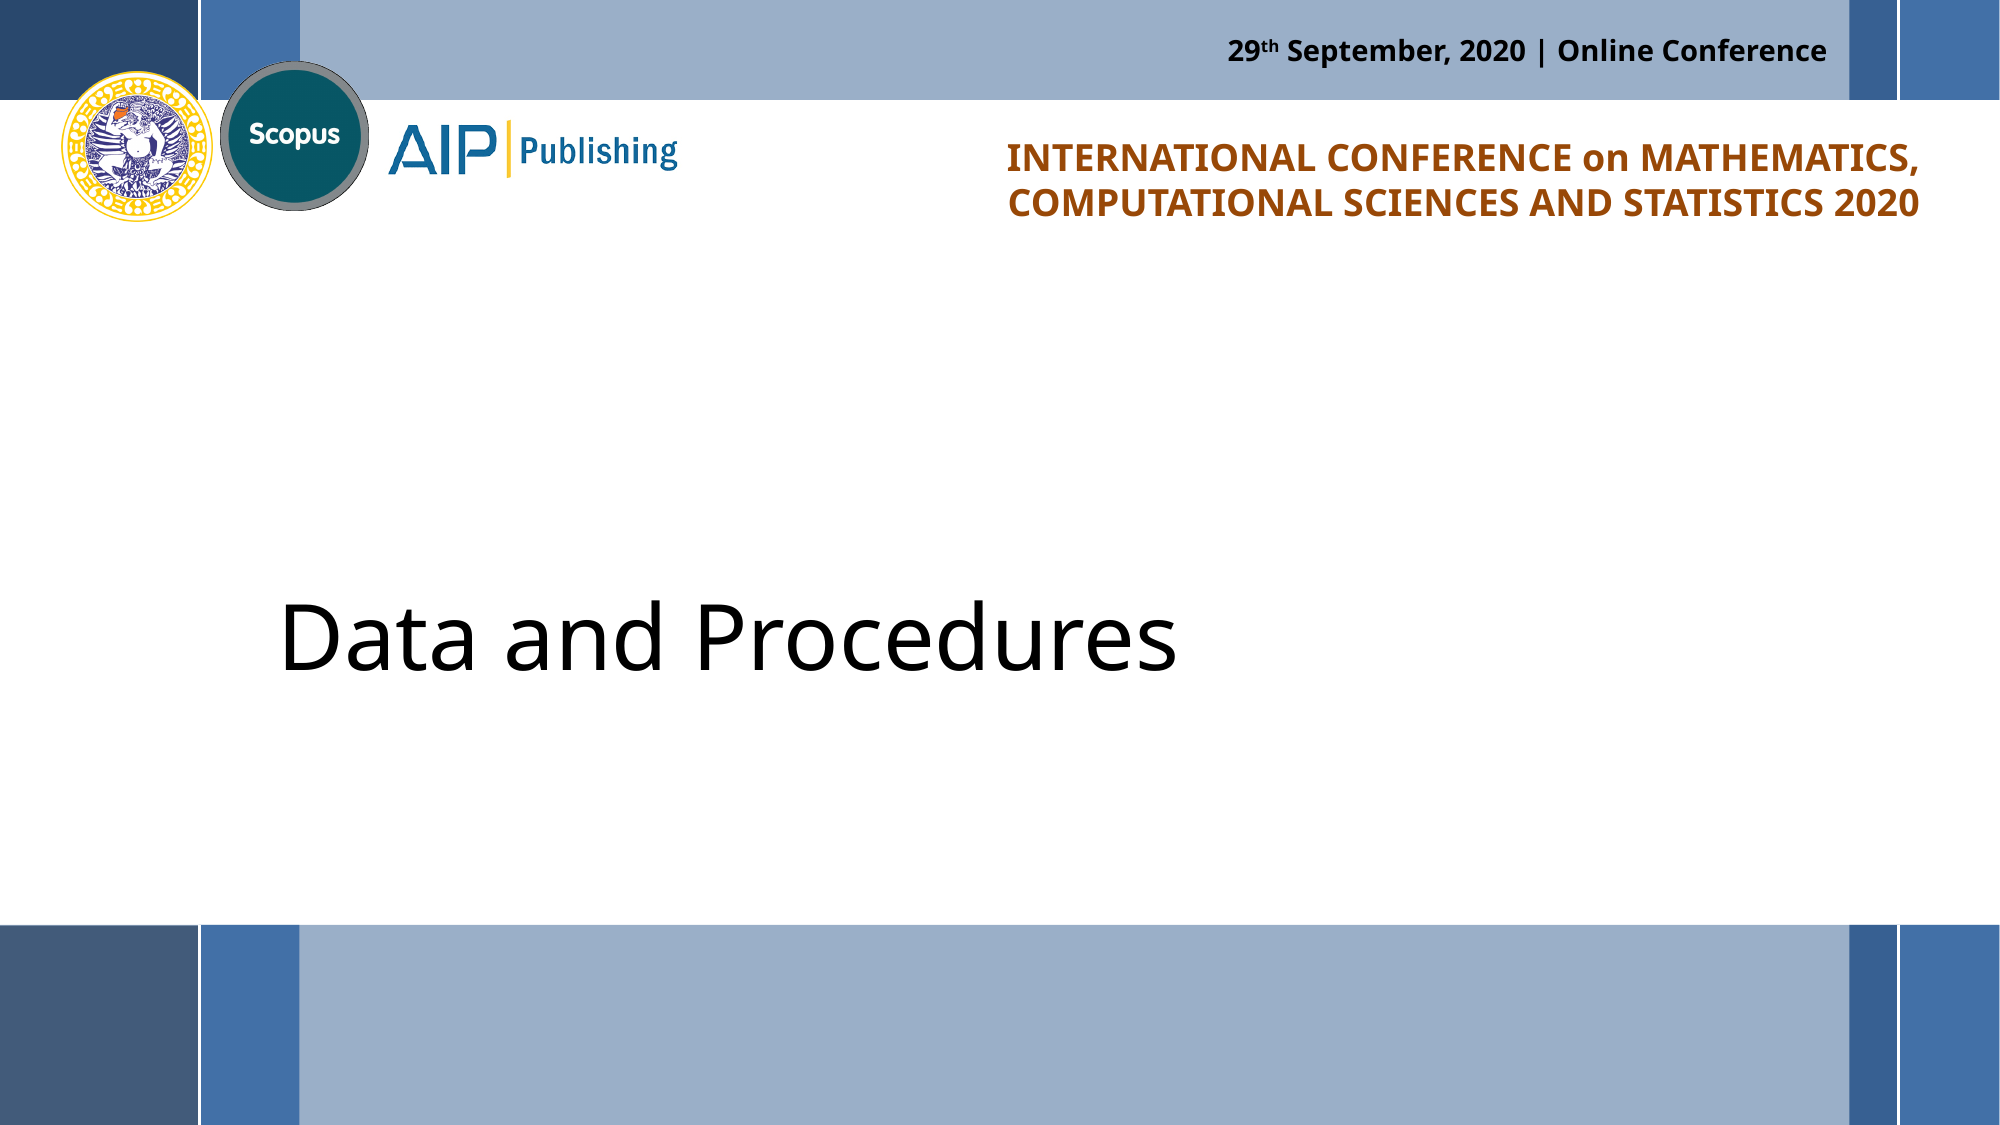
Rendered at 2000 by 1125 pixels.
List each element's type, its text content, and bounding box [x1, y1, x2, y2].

title Data and Procedures [262, 262, 1622, 698]
picture [373, 100, 700, 208]
picture [220, 61, 369, 211]
picture [61, 71, 213, 222]
